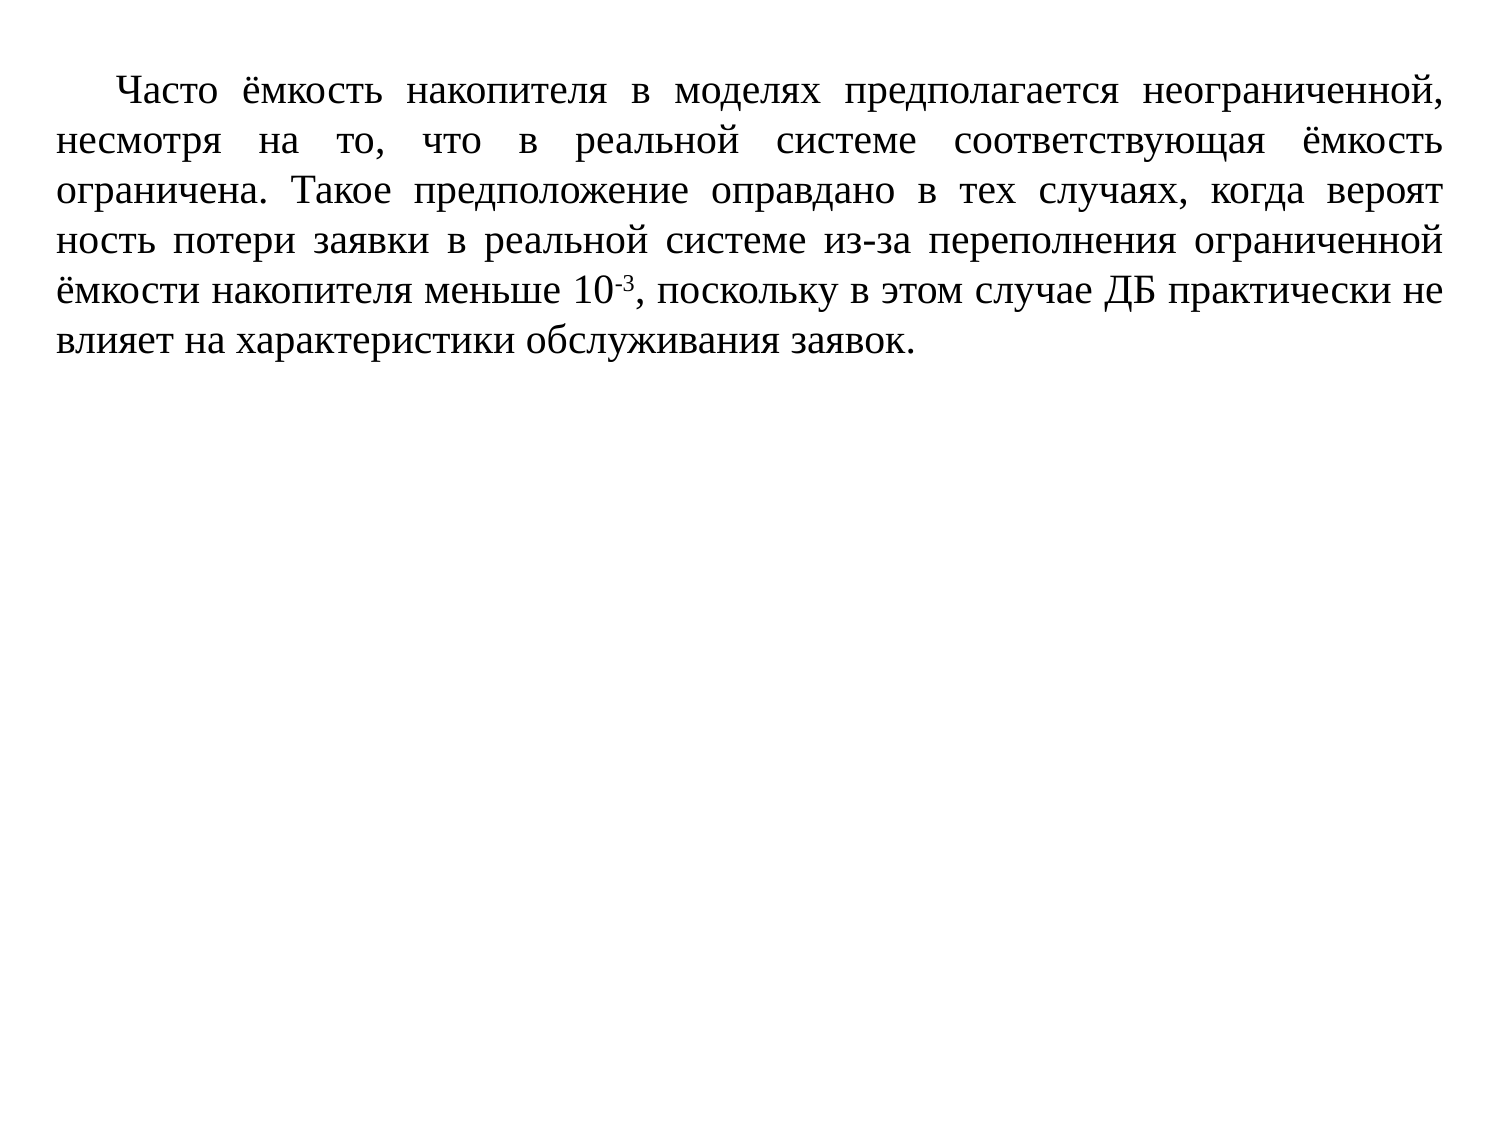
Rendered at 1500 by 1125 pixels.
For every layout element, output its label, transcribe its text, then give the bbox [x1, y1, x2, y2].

text_box Часто ёмкость накопителя в моделях предполагается неограничен­ной, несмотря на то, что в реальной системе соответствующая ёмкость ограничена. Такое предположение оправдано в тех случаях, когда вероят­ность потери заявки в реальной системе из-за переполнения ограниченной ёмкости накопителя меньше 10-3, поскольку в этом случае ДБ практически не влияет на характеристики обслуживания заявок. [41, 54, 1459, 370]
